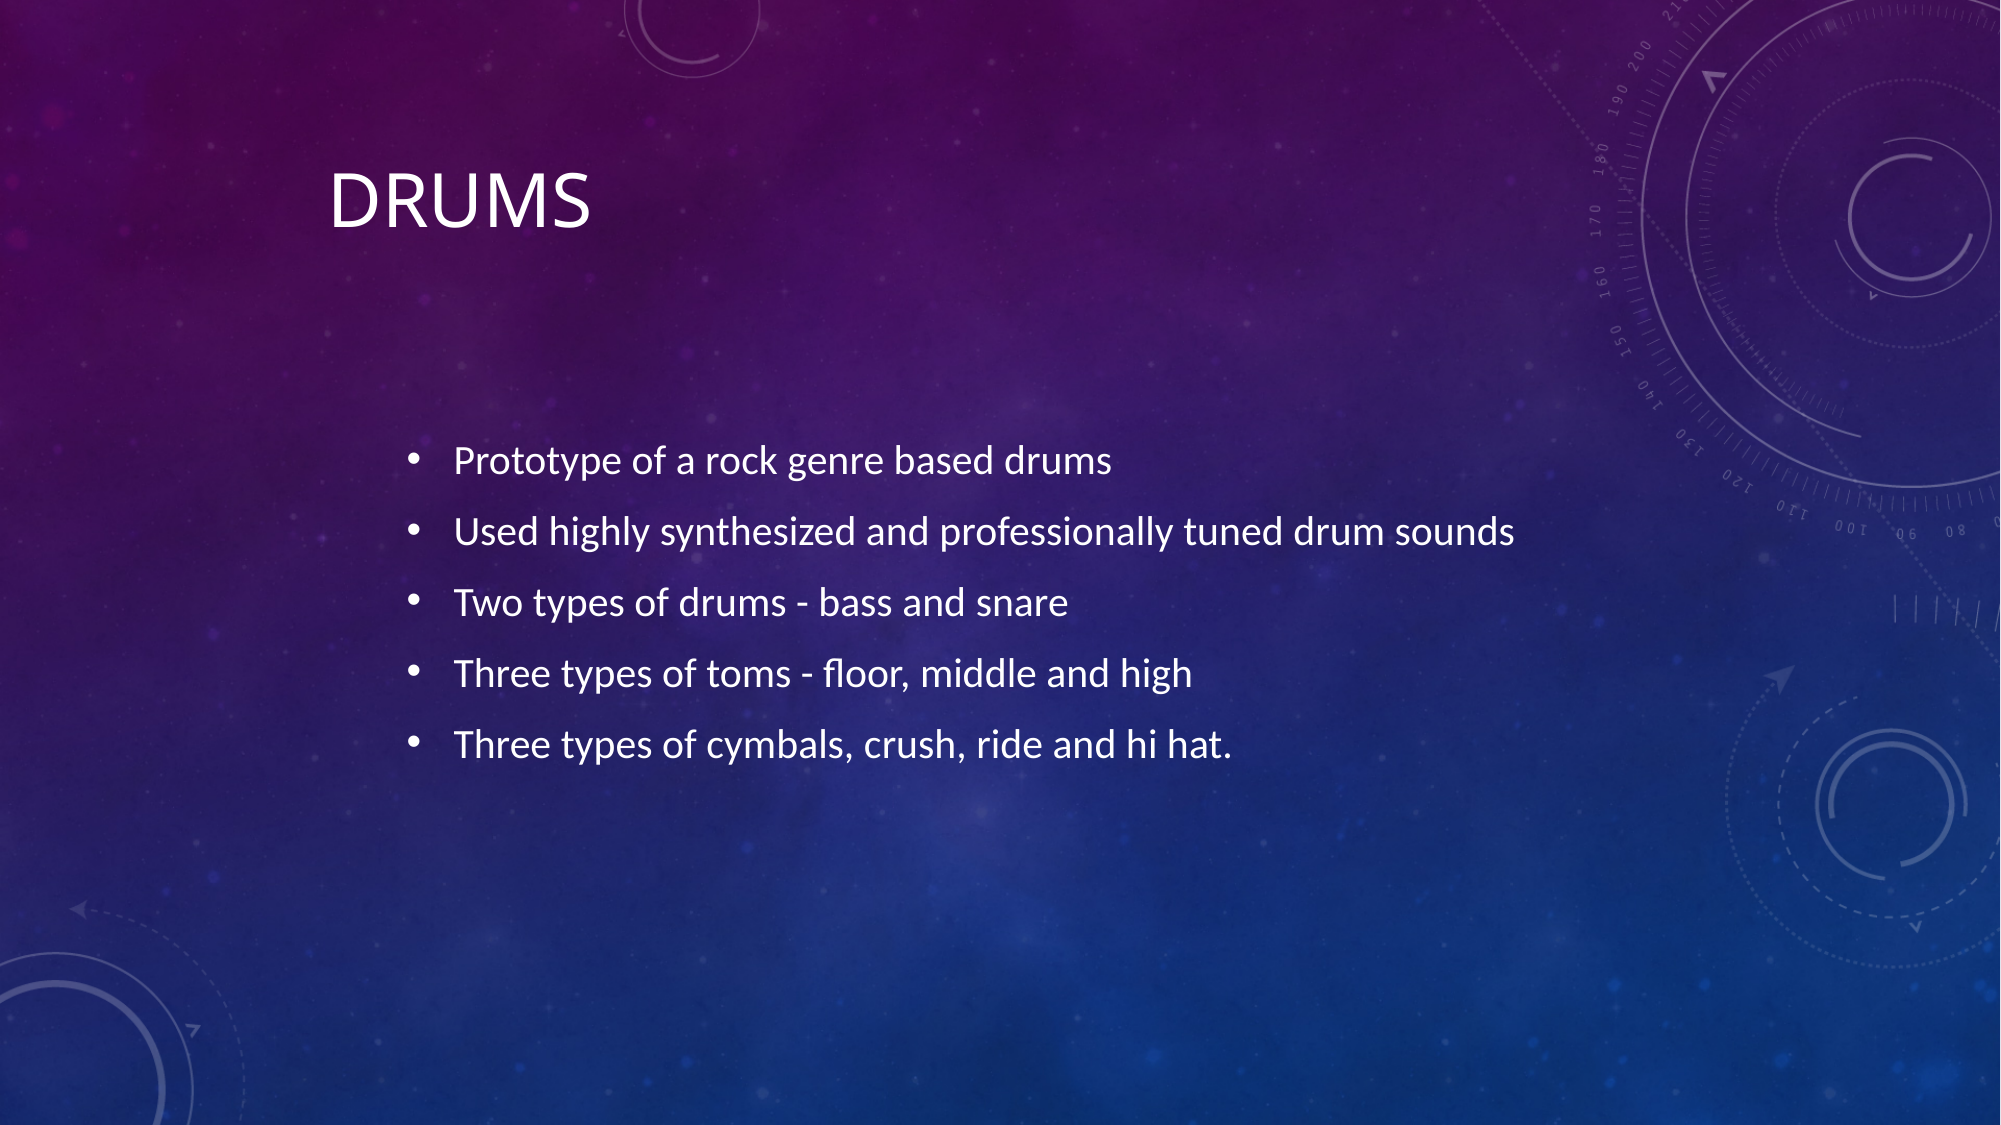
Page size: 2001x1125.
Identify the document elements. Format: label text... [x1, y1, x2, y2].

title Drums [312, 95, 971, 300]
picture [0, 0, 2001, 1125]
list Prototype of a rock genre based drums Used highly synthesized and professionally tuned drum sounds Two types of drums - bass and snare Three types of toms - floor, middle and high Three types of cymbals, crush, ride and hi hat. [391, 349, 1605, 850]
